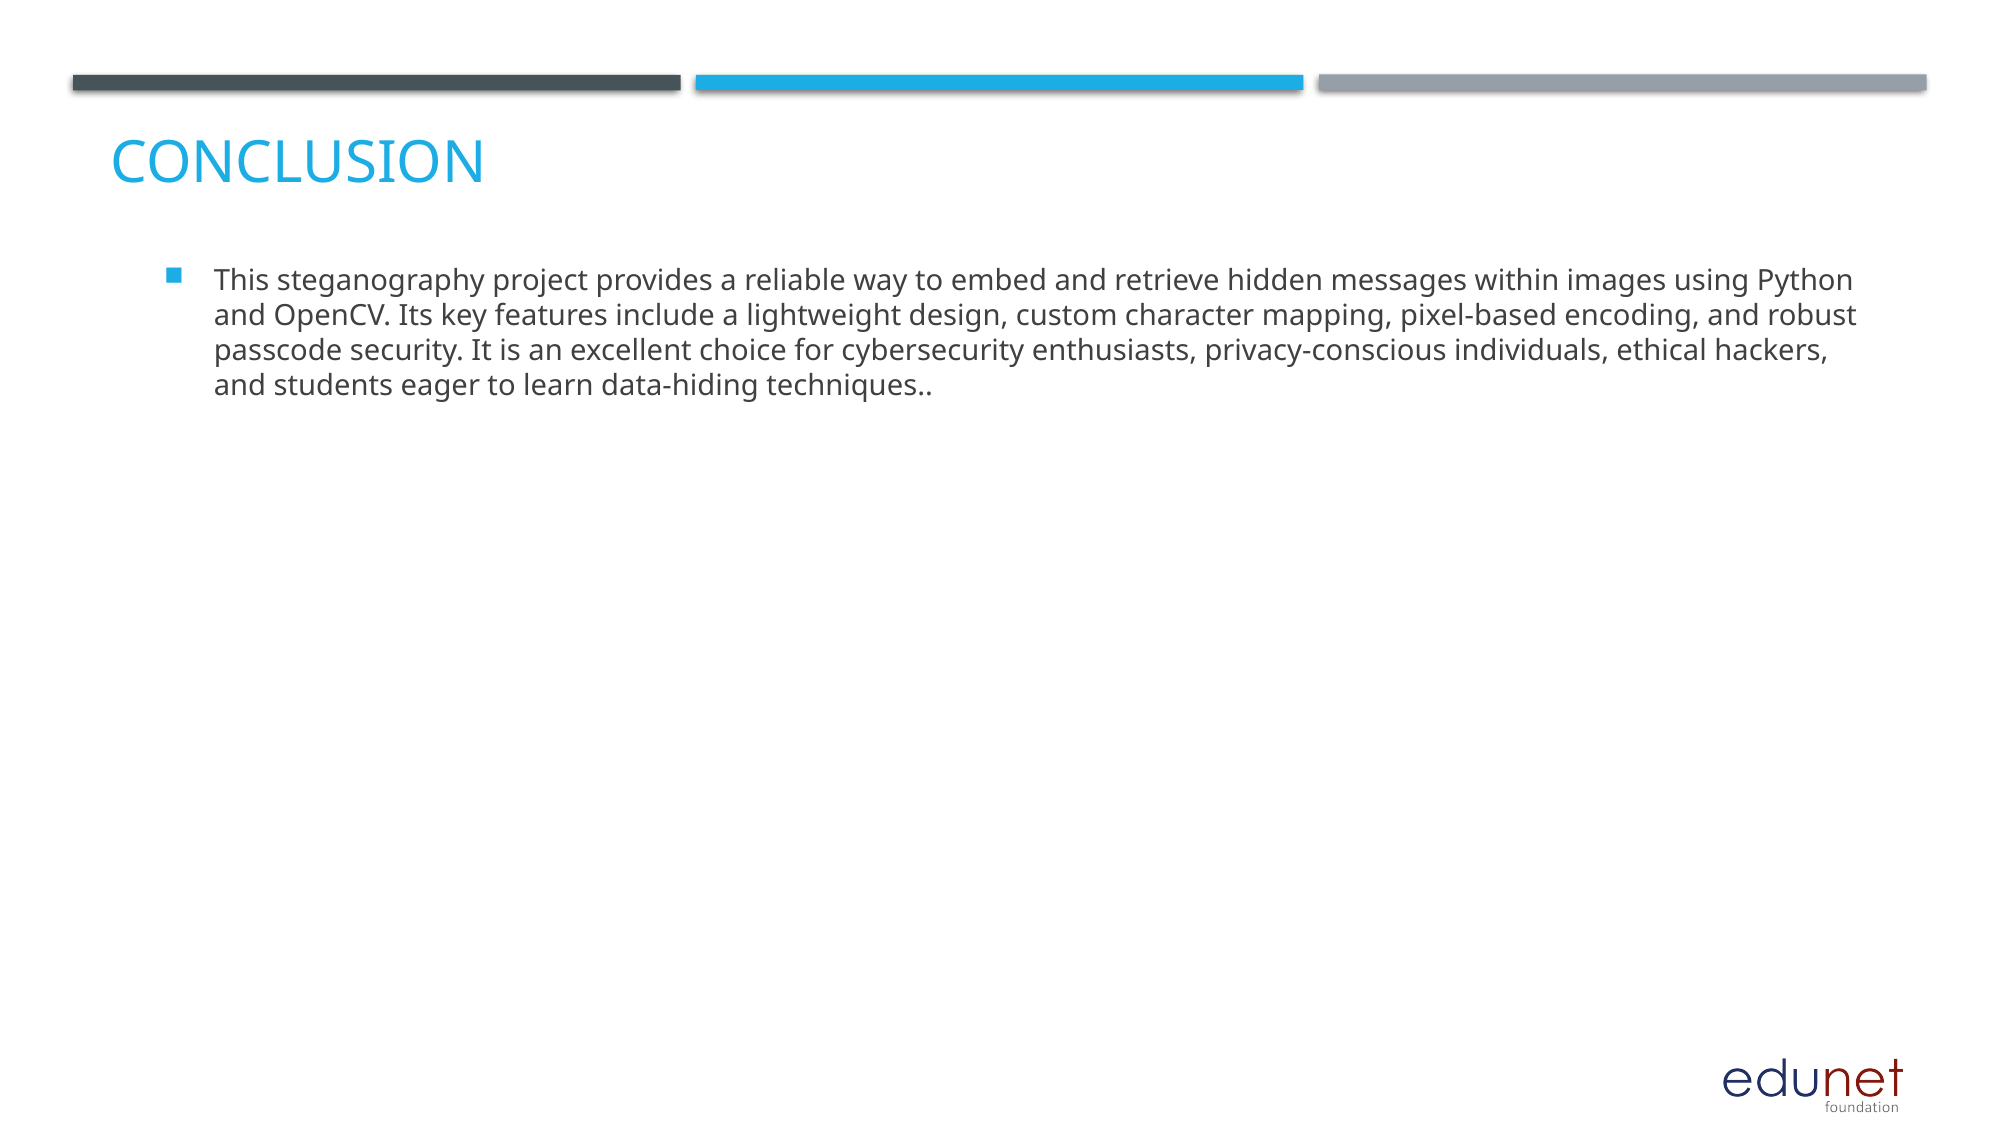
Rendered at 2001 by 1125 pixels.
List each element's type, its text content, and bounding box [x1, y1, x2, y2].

list This steganography project provides a reliable way to embed and retrieve hidden messages within images using Python and OpenCV. Its key features include a lightweight design, custom character mapping, pixel-based encoding, and robust passcode security. It is an excellent choice for cybersecurity enthusiasts, privacy-conscious individuals, ethical hackers, and students eager to learn data-hiding techniques.. [95, 213, 1905, 981]
title Conclusion [95, 115, 1905, 203]
picture [1719, 1056, 1905, 1116]
